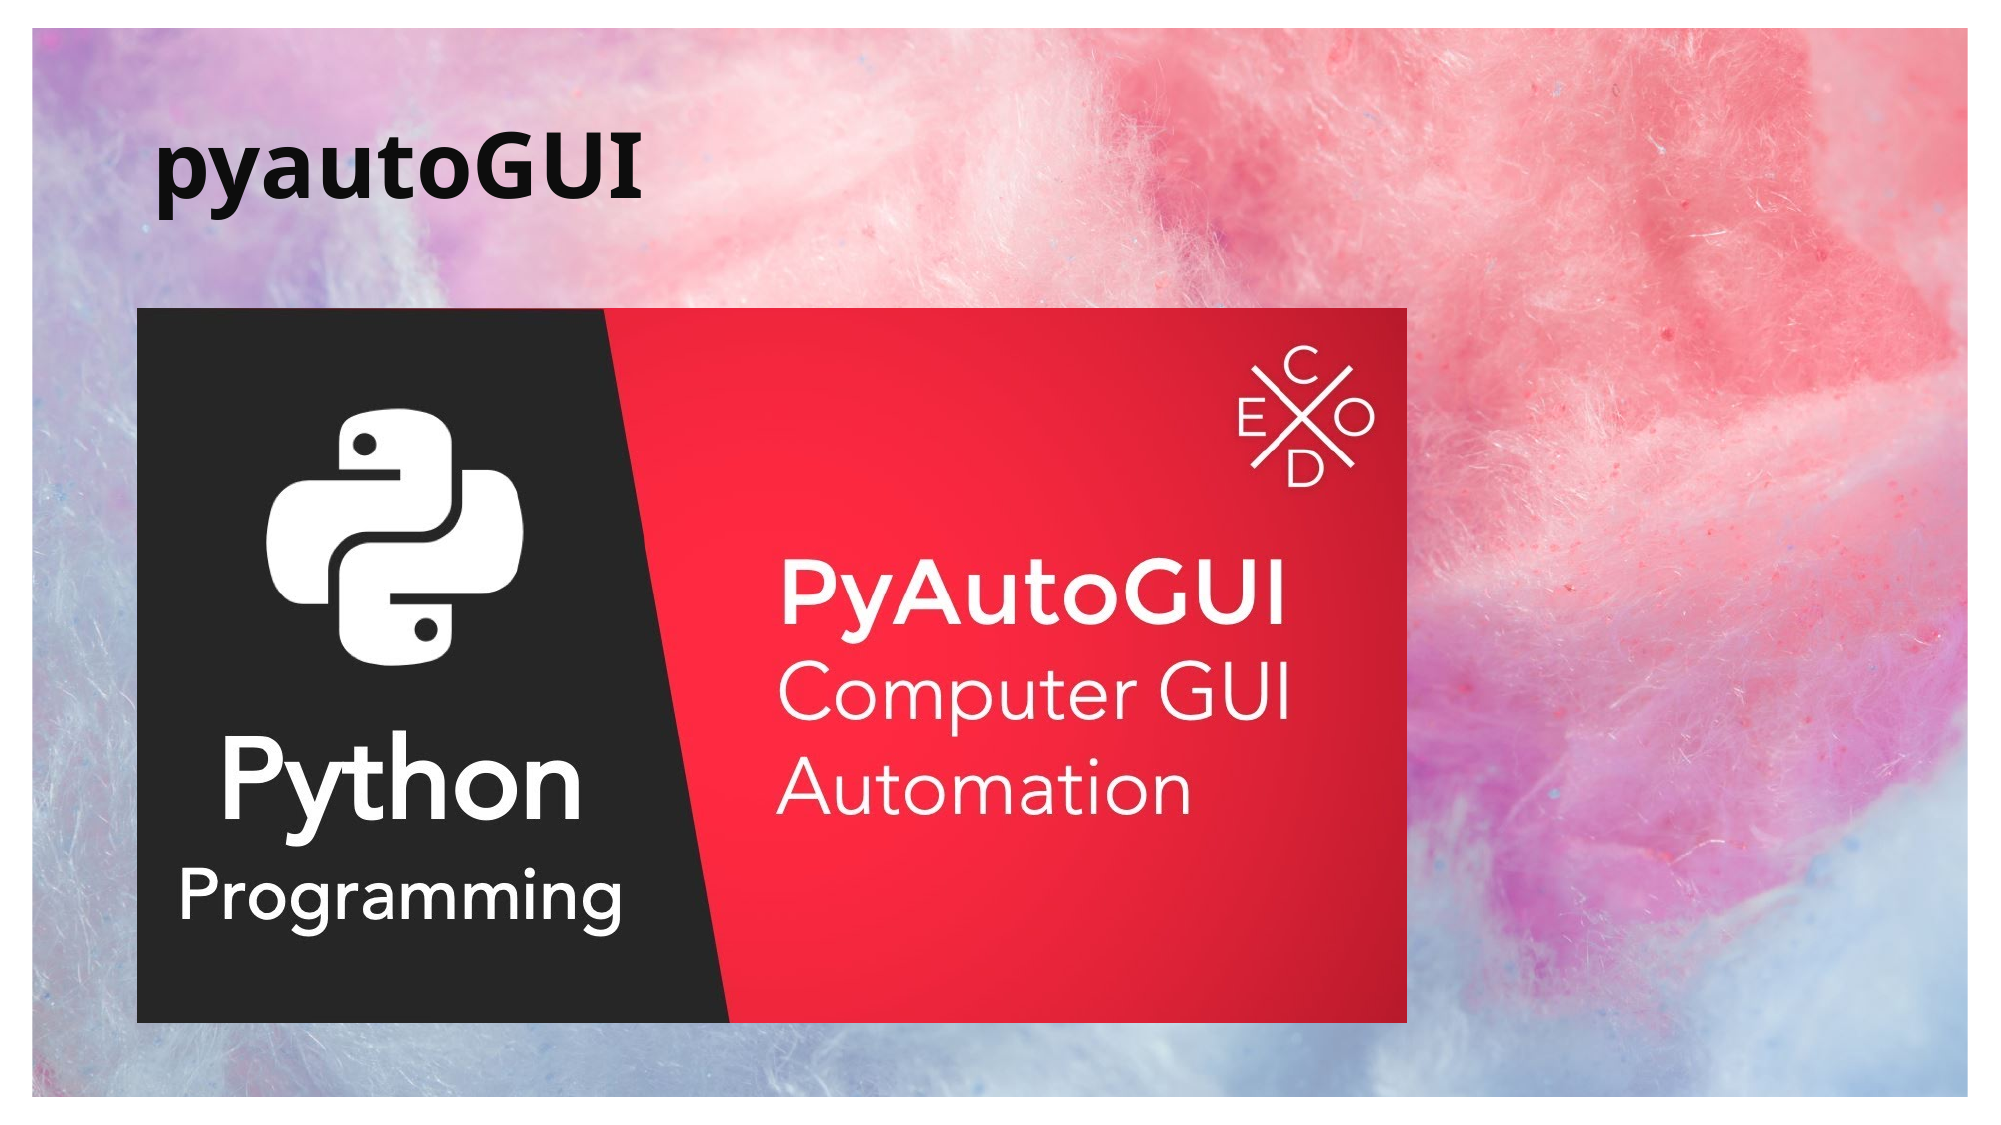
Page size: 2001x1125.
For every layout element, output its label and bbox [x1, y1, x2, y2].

list [137, 308, 1407, 1023]
picture [32, 28, 1968, 1097]
